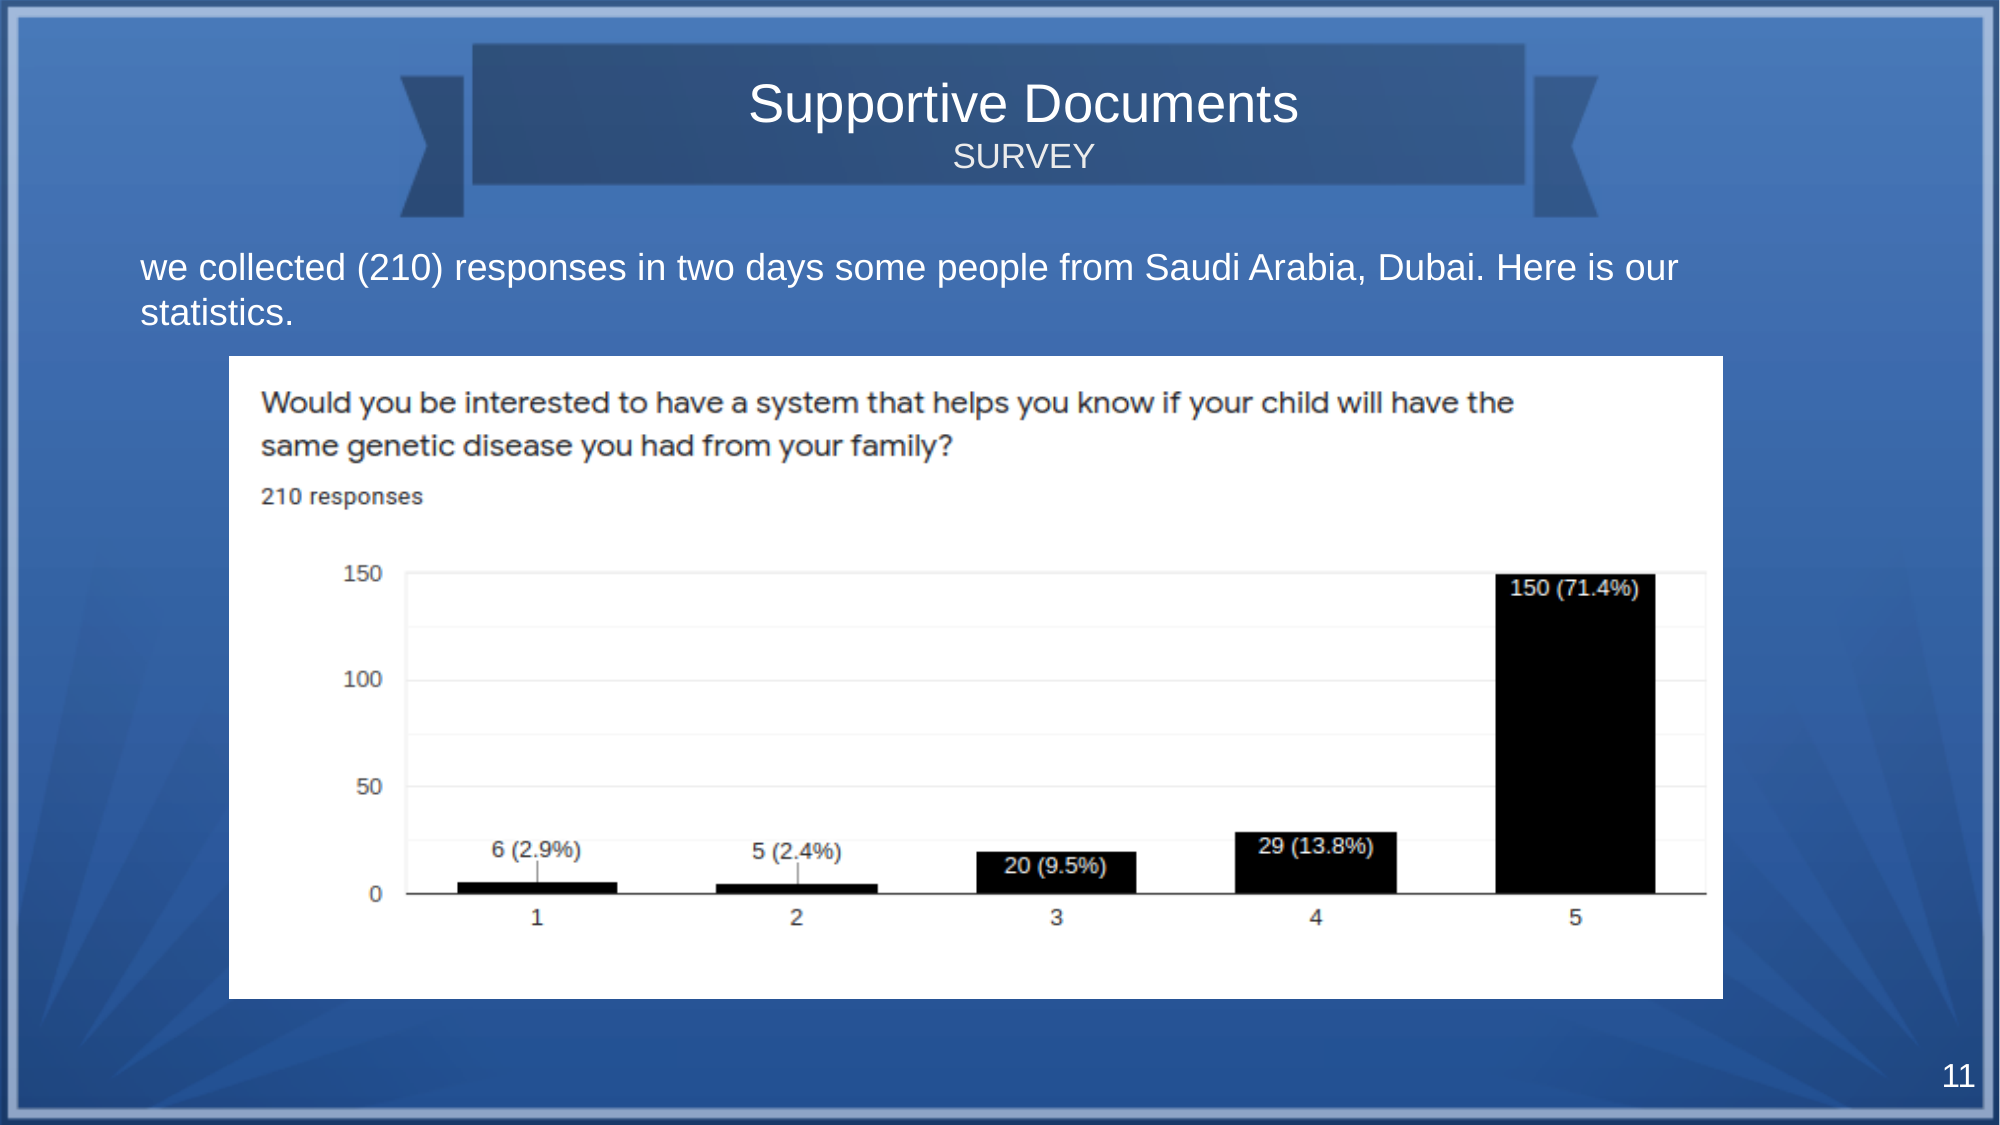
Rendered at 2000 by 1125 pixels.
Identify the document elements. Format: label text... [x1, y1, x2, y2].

slide_number 11 [1871, 1038, 1992, 1125]
picture [0, 0, 2000, 1125]
text_box Supportive Documents SURVEY [119, 62, 1929, 180]
text_box we collected (210) responses in two days some people from Saudi Arabia, Dubai. Here is our statistics. [125, 235, 1859, 293]
